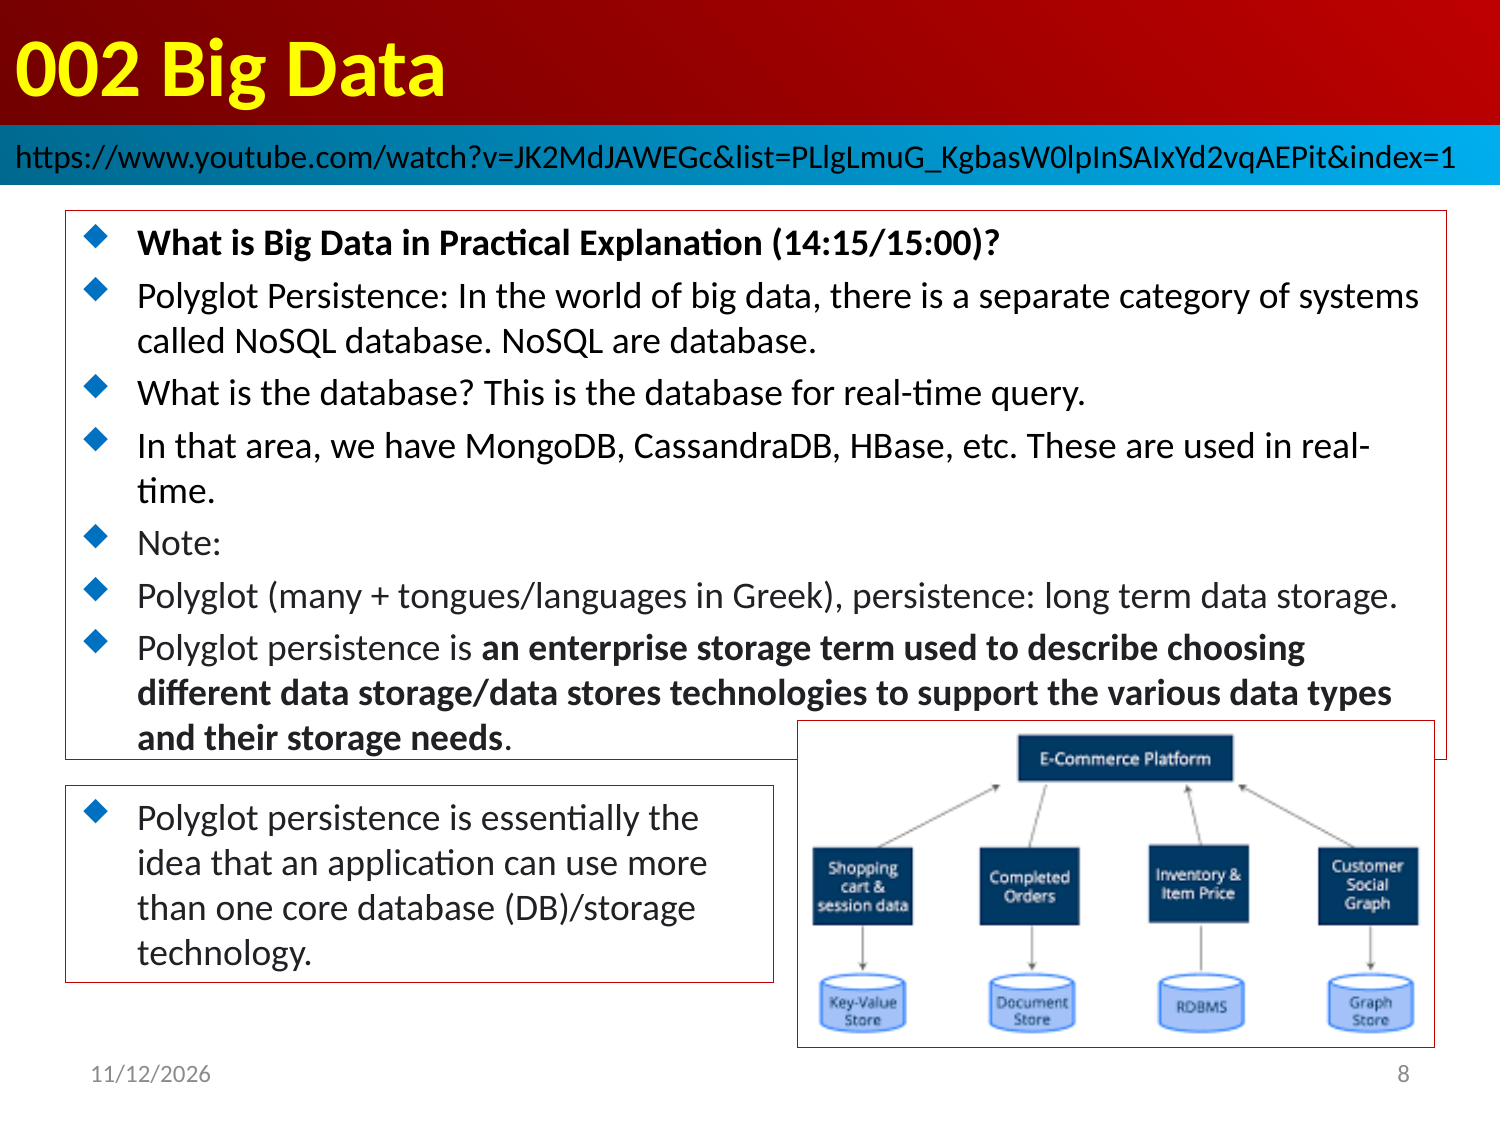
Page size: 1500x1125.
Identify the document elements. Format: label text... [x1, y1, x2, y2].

slide_number 8 [1074, 1056, 1425, 1103]
subtitle What is Big Data in Practical Explanation (14:15/15:00)? Polyglot Persistence: In the world of big data, there is a separate category of systems called NoSQL database. NoSQL are database. What is the database? This is the database for real-time query. In that area, we have MongoDB, CassandraDB, HBase, etc. These are used in real-time. Note: Polyglot (many + tongues/languages in Greek), persistence: long term data storage. Polyglot persistence is an enterprise storage term used to describe choosing different data storage/data stores technologies to support the various data types and their storage needs. [65, 210, 1447, 760]
title 002 Big Data [0, 0, 1500, 125]
text_box https://www.youtube.com/watch?v=JK2MdJAWEGc&list=PLlgLmuG_KgbasW0lpInSAIxYd2vqAEPit&index=1 [0, 125, 1500, 185]
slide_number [75, 1042, 425, 1103]
picture [796, 719, 1435, 1048]
text_box Polyglot persistence is essentially the idea that an application can use more than one core database (DB)/storage technology. [65, 785, 774, 983]
